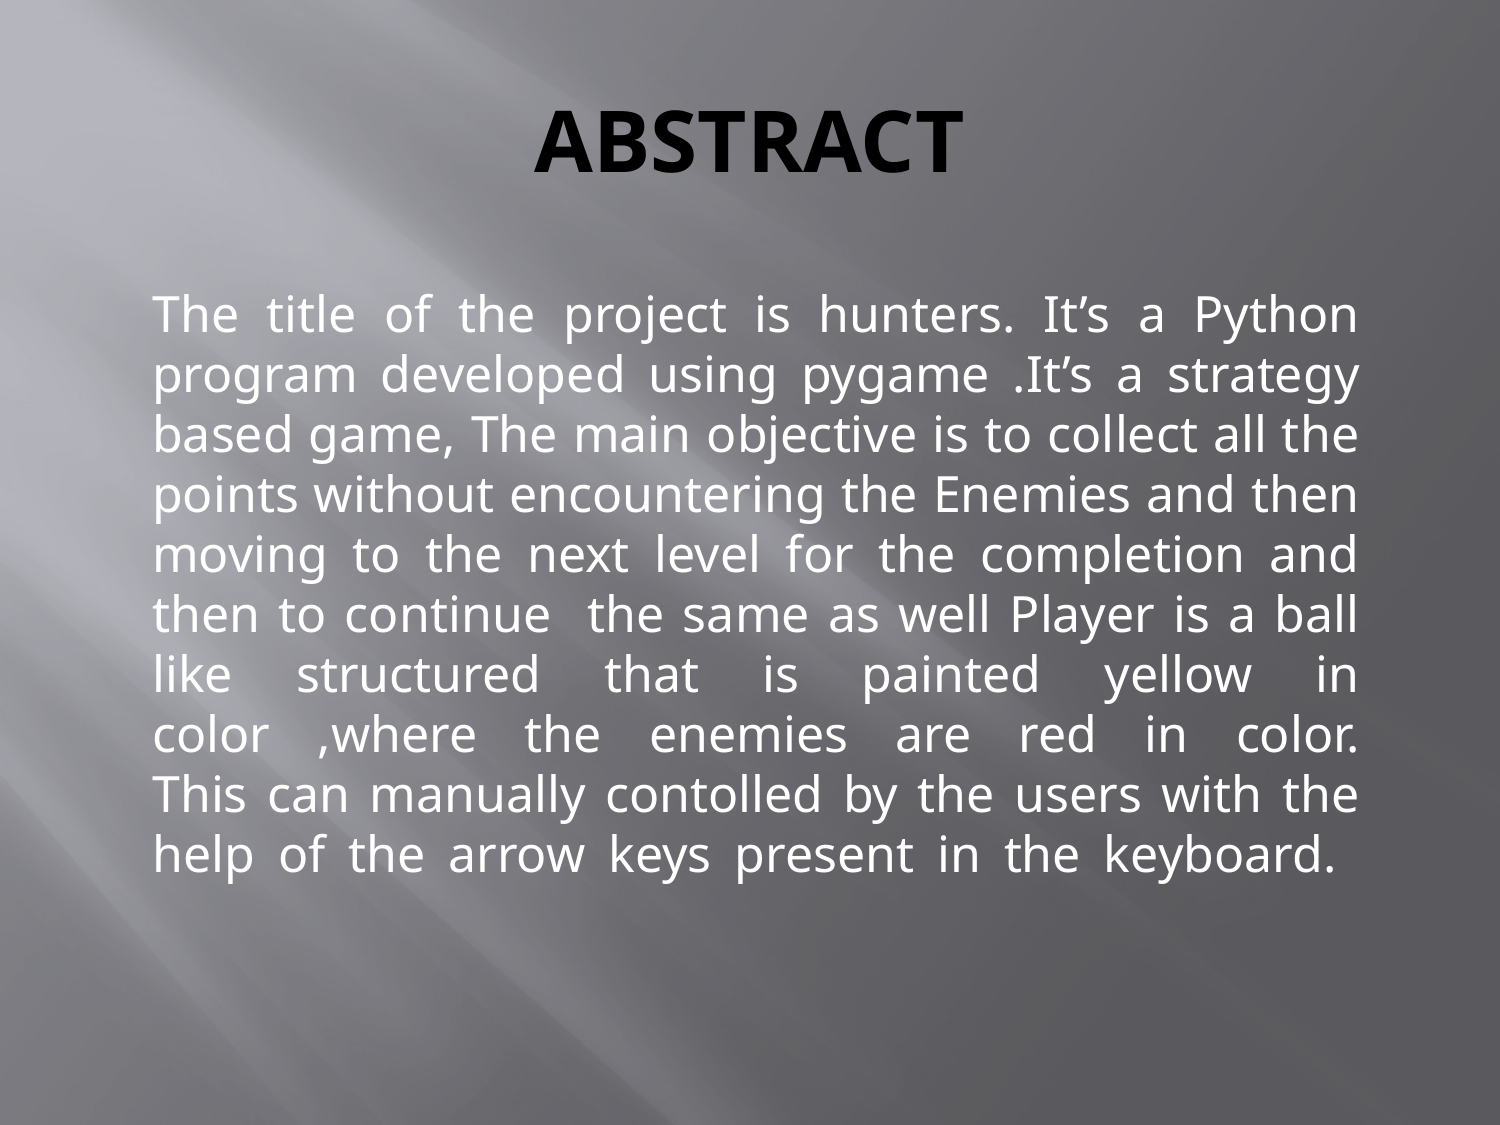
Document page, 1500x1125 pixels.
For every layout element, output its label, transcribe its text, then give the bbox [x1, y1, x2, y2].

text_box The title of the project is hunters. It’s a Python program developed using pygame .It’s a strategy based game, The main objective is to collect all the points without encountering the Enemies and then moving to the next level for the completion and then to continue the same as well Player is a ball like structured that is painted yellow in color ,where the enemies are red in color. This can manually contolled by the users with the help of the arrow keys present in the keyboard. [137, 274, 1375, 950]
title ABSTRACT [75, 45, 1425, 233]
